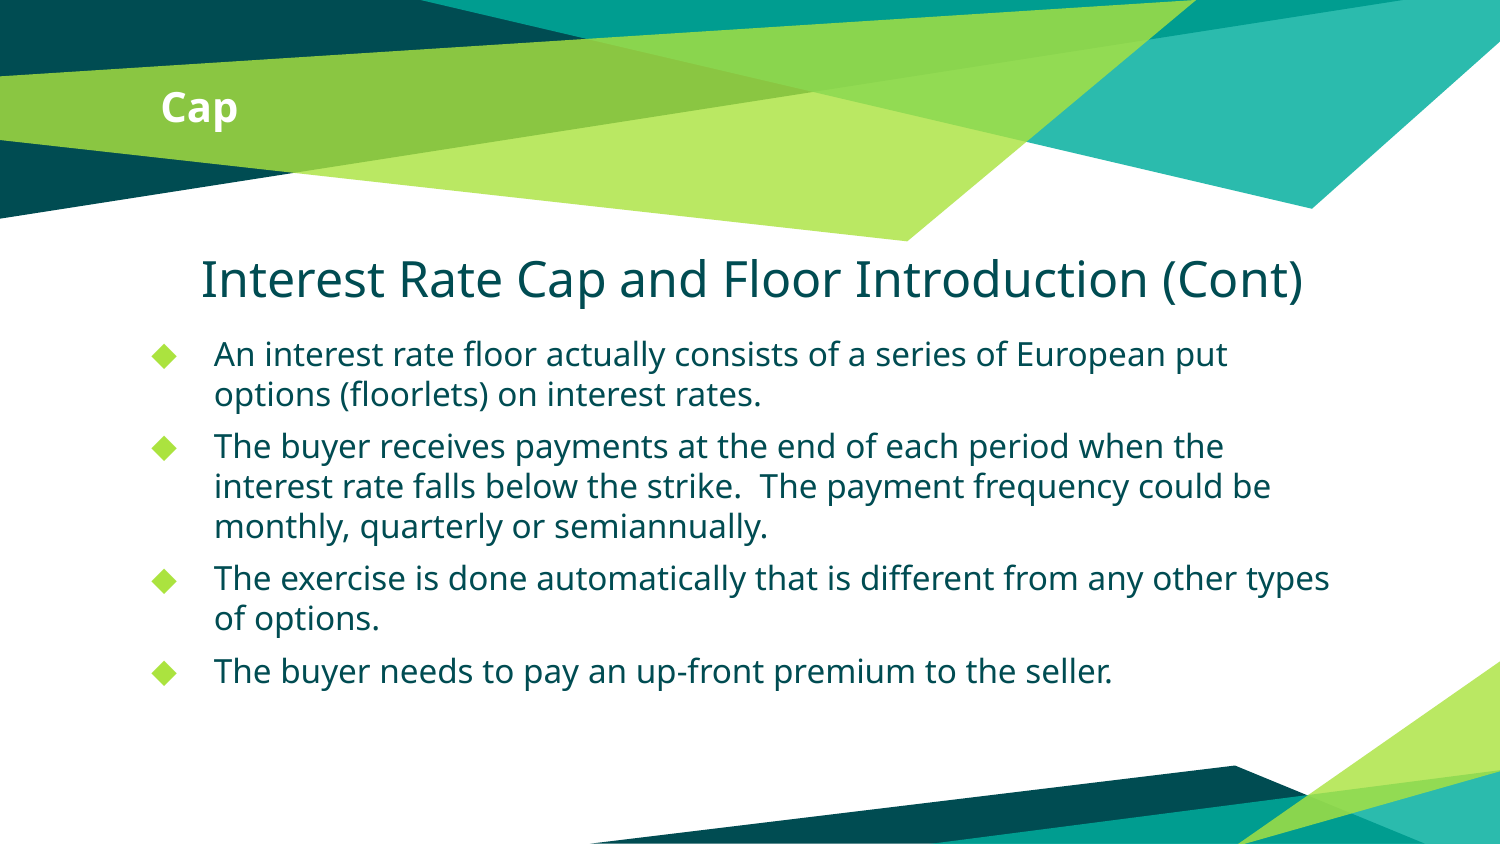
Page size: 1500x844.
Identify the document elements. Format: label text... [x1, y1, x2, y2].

list Interest Rate Cap and Floor Introduction (Cont) An interest rate floor actually consists of a series of European put options (floorlets) on interest rates. The buyer receives payments at the end of each period when the interest rate falls below the strike. The payment frequency could be monthly, quarterly or semiannually. The exercise is done automatically that is different from any other types of options. The buyer needs to pay an up-front premium to the seller. [123, 232, 1369, 800]
title Cap [145, 65, 1355, 162]
